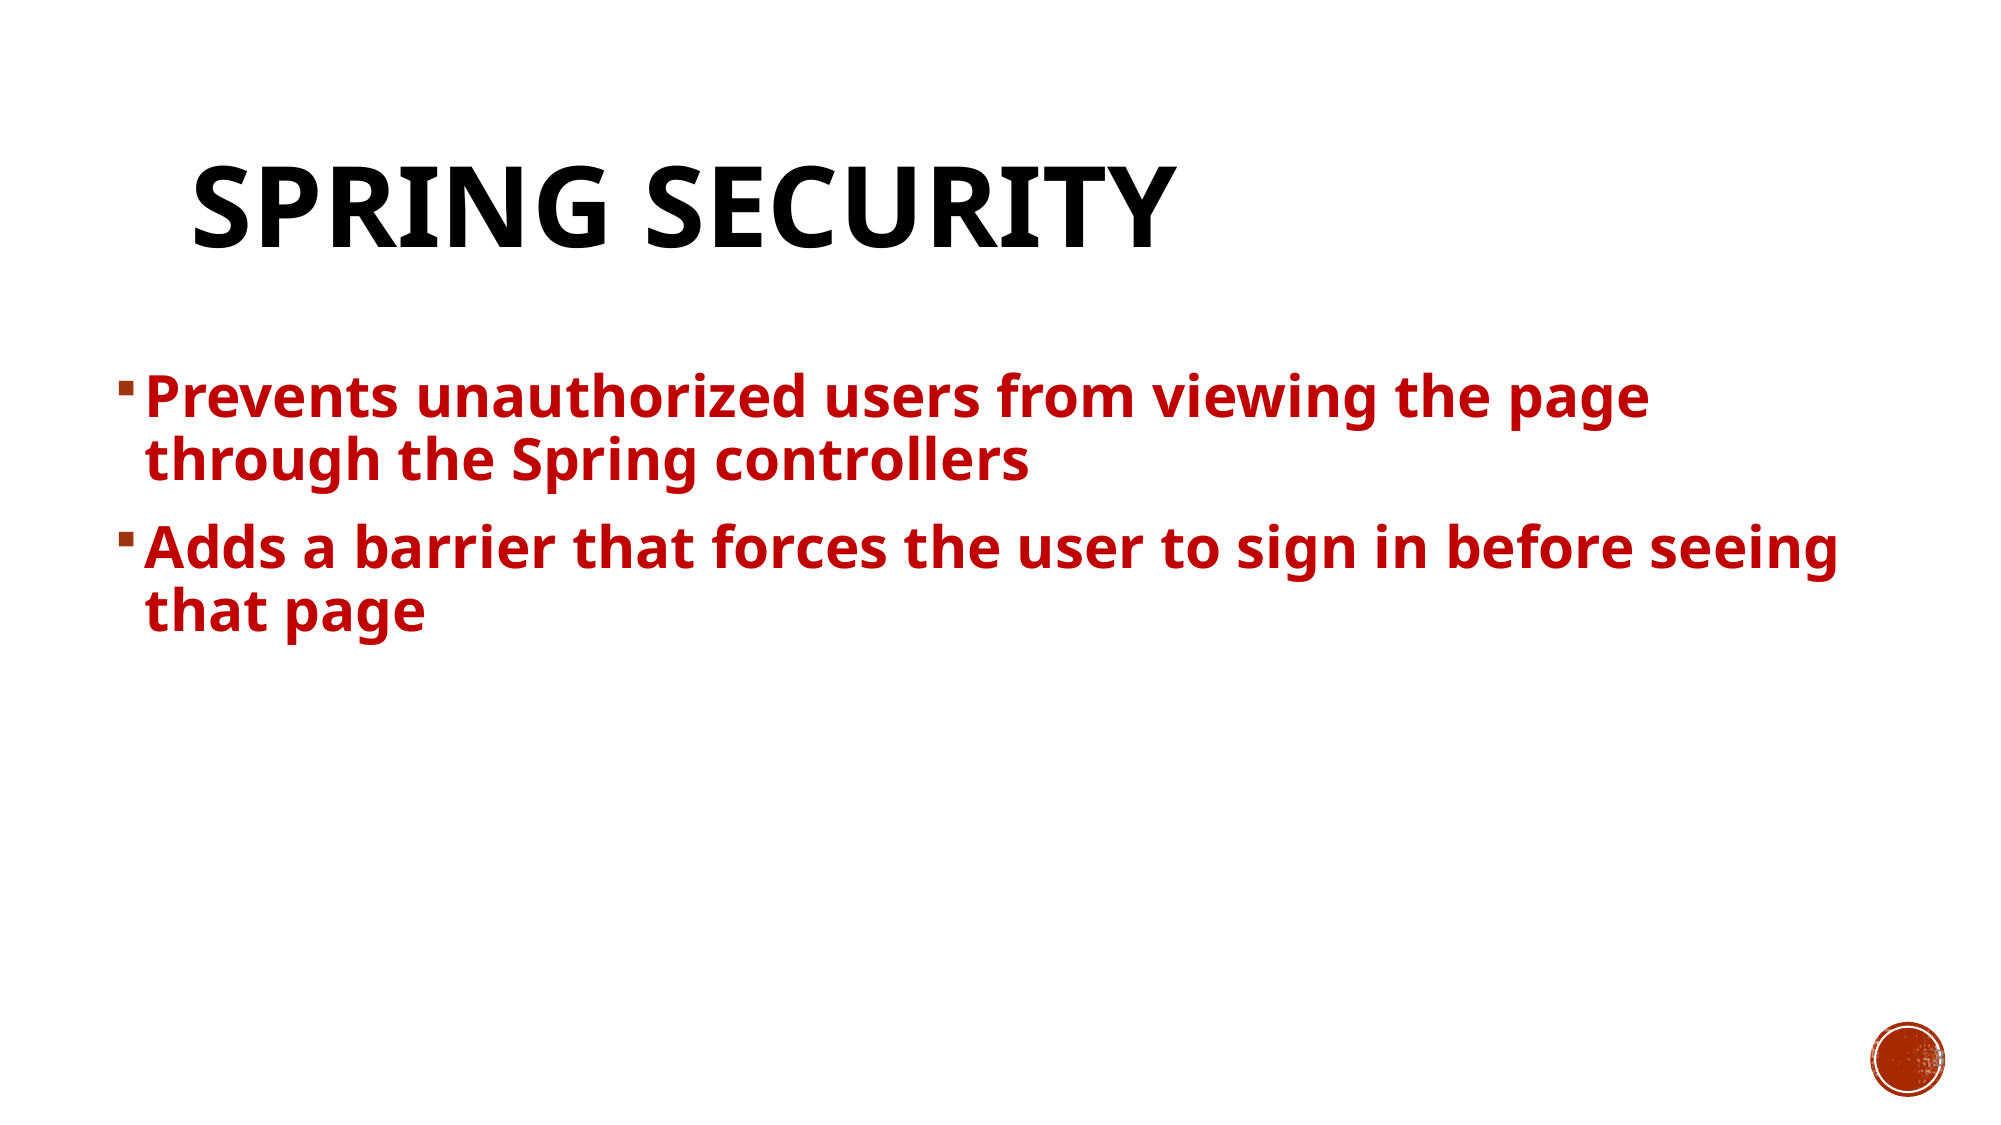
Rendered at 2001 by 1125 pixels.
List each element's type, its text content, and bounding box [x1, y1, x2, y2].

list Prevents unauthorized users from viewing the page through the Spring controllers Adds a barrier that forces the user to sign in before seeing that page [99, 359, 1901, 737]
slide_number 3 [1855, 1028, 1961, 1089]
title Spring Security [175, 79, 1826, 344]
